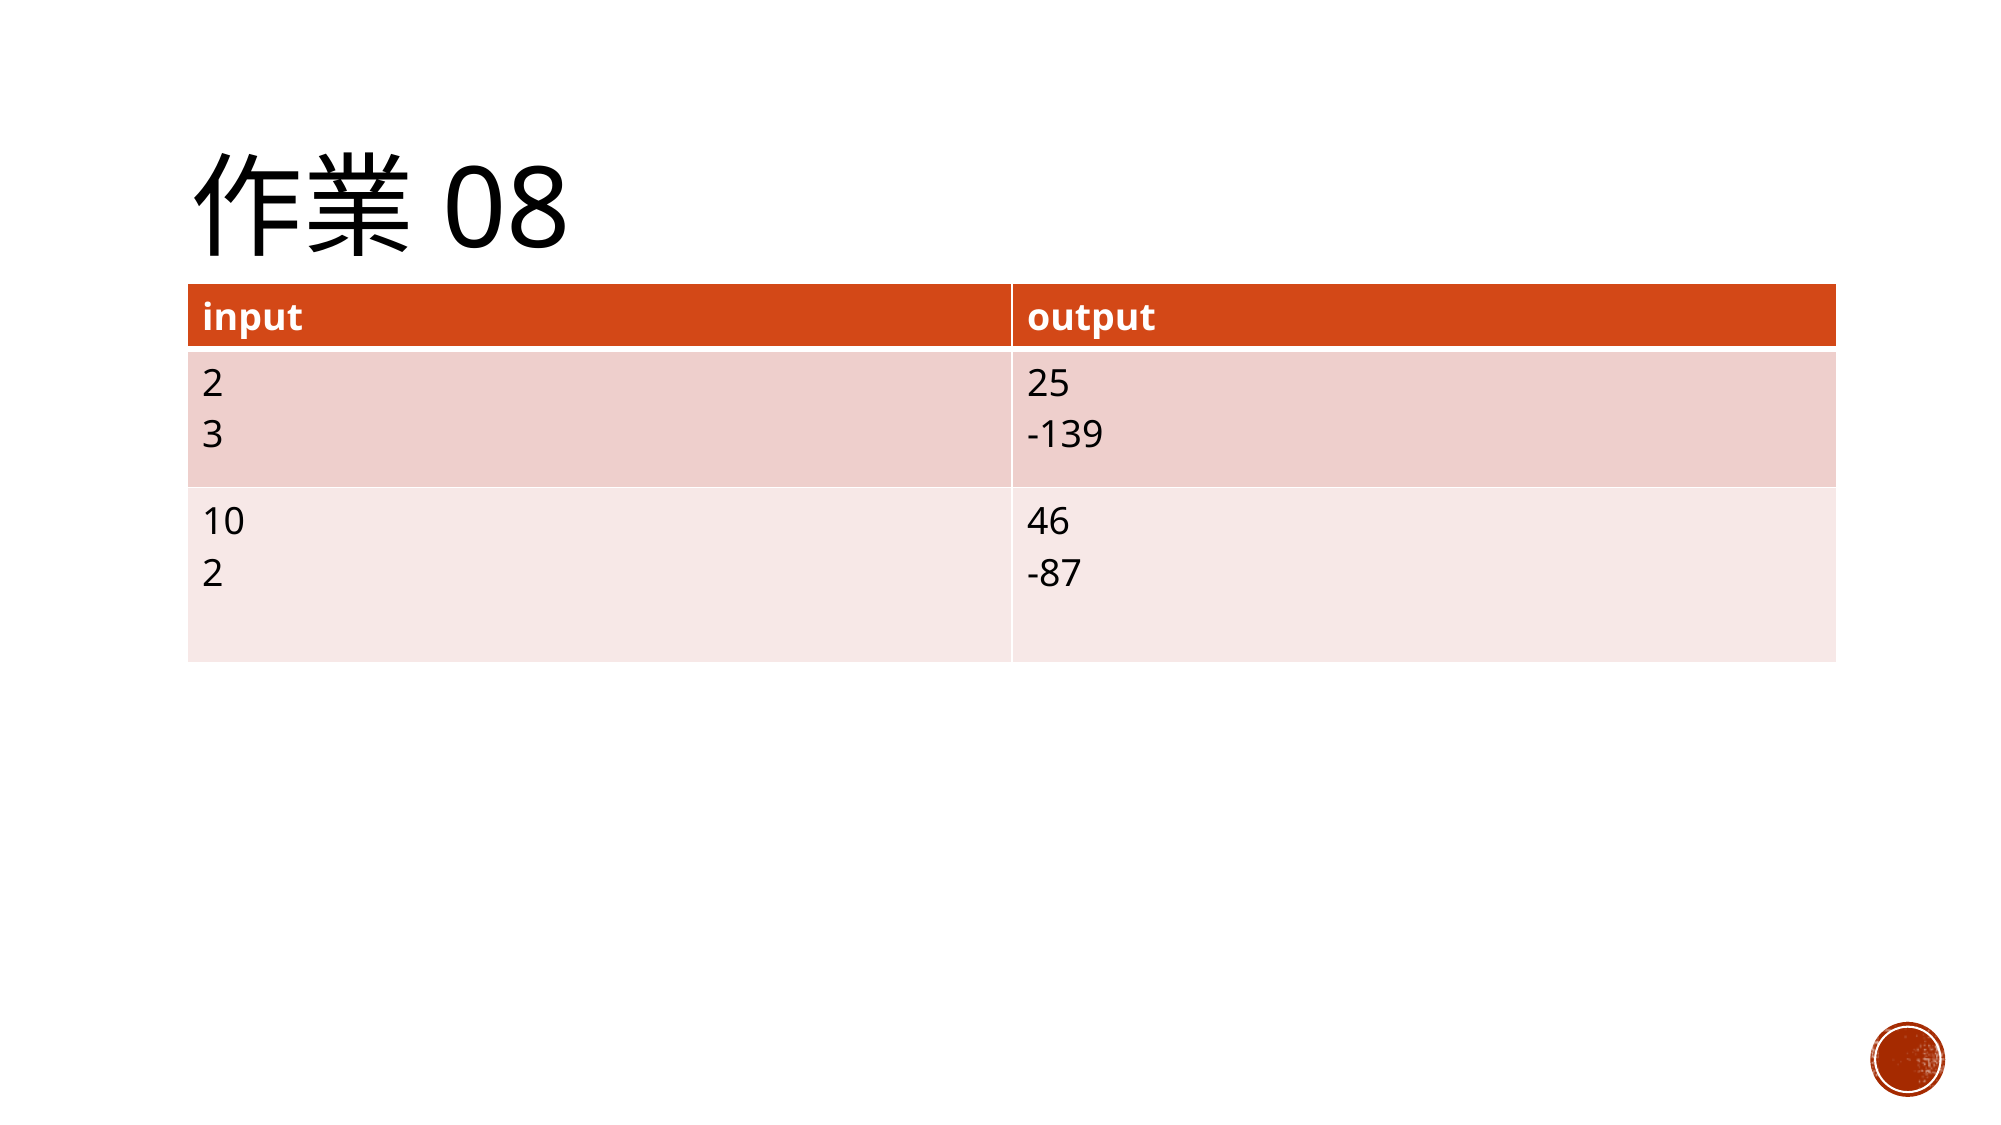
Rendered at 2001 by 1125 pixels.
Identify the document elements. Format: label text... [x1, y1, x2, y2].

table_header input [188, 284, 1011, 346]
table_header output [1013, 284, 1836, 346]
title 作業08 [175, 79, 1826, 344]
table_cell 25 -139 [1013, 352, 1836, 487]
table_cell 10 2 [188, 488, 1011, 662]
table_cell 46 -87 [1013, 488, 1836, 662]
table_cell 2 3 [188, 352, 1011, 487]
